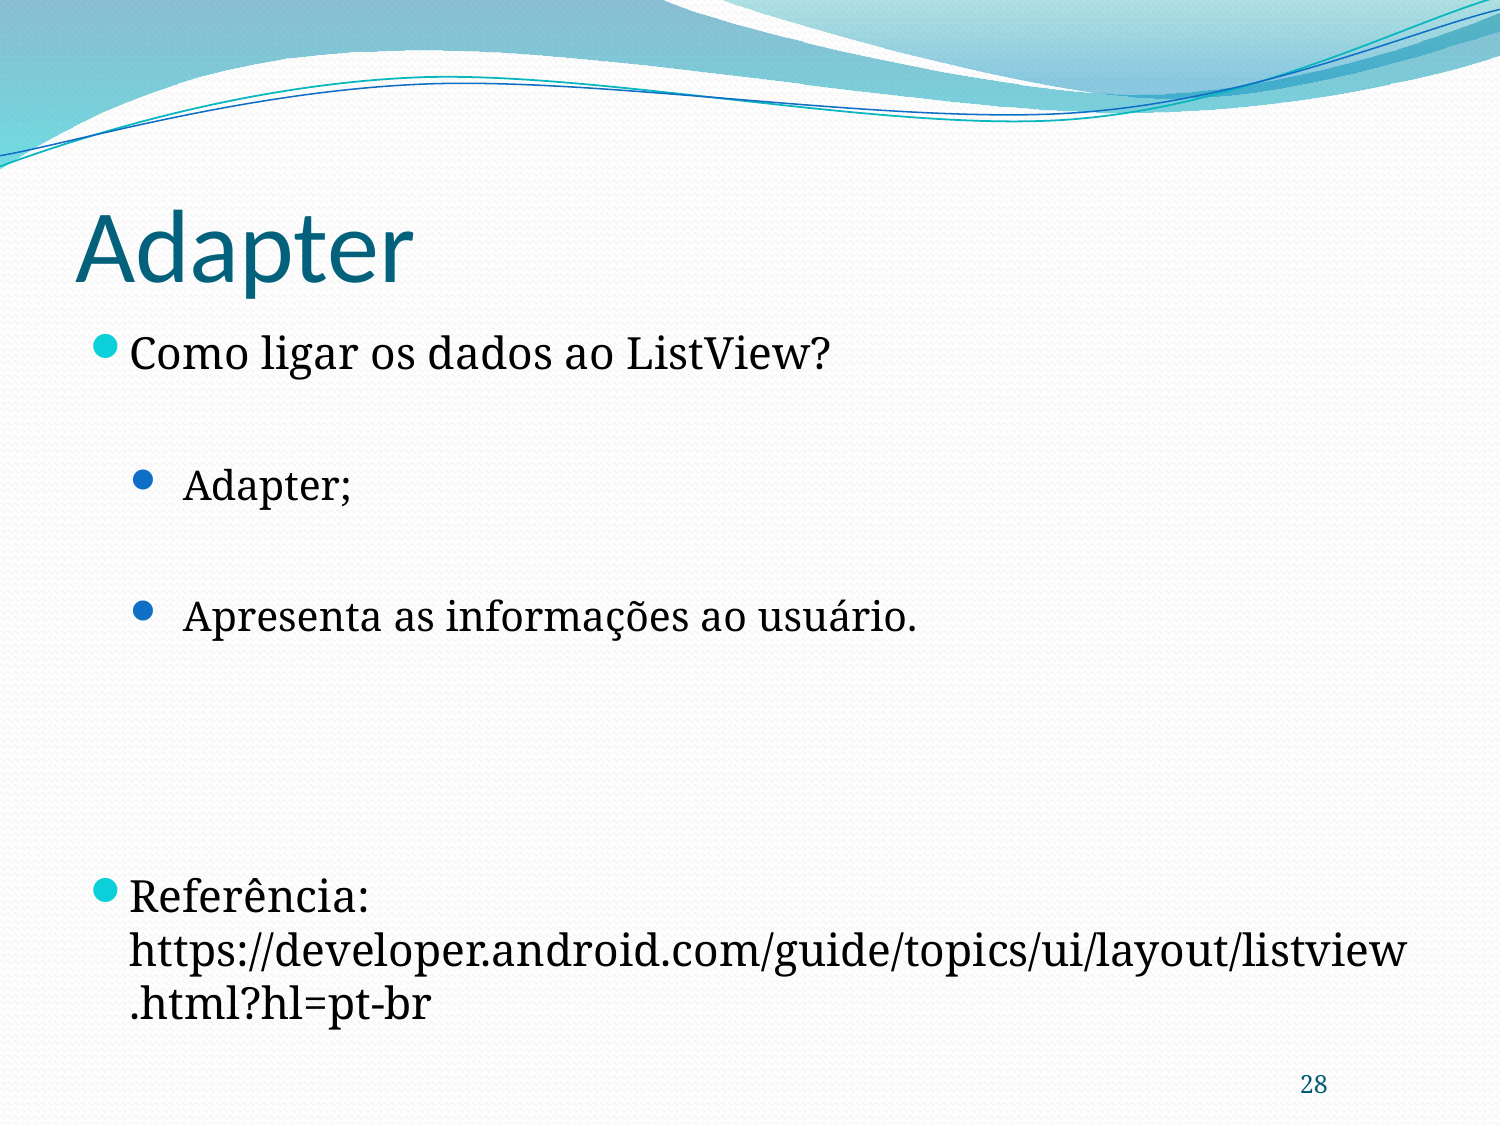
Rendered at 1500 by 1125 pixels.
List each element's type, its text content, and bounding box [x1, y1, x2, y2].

title Adapter [75, 115, 1425, 303]
slide_number 28 [1299, 1042, 1425, 1103]
list Como ligar os dados ao ListView? Adapter; Apresenta as informações ao usuário. Referência: https://developer.android.com/guide/topics/ui/layout/listview.html?hl=pt-br [75, 317, 1425, 1038]
